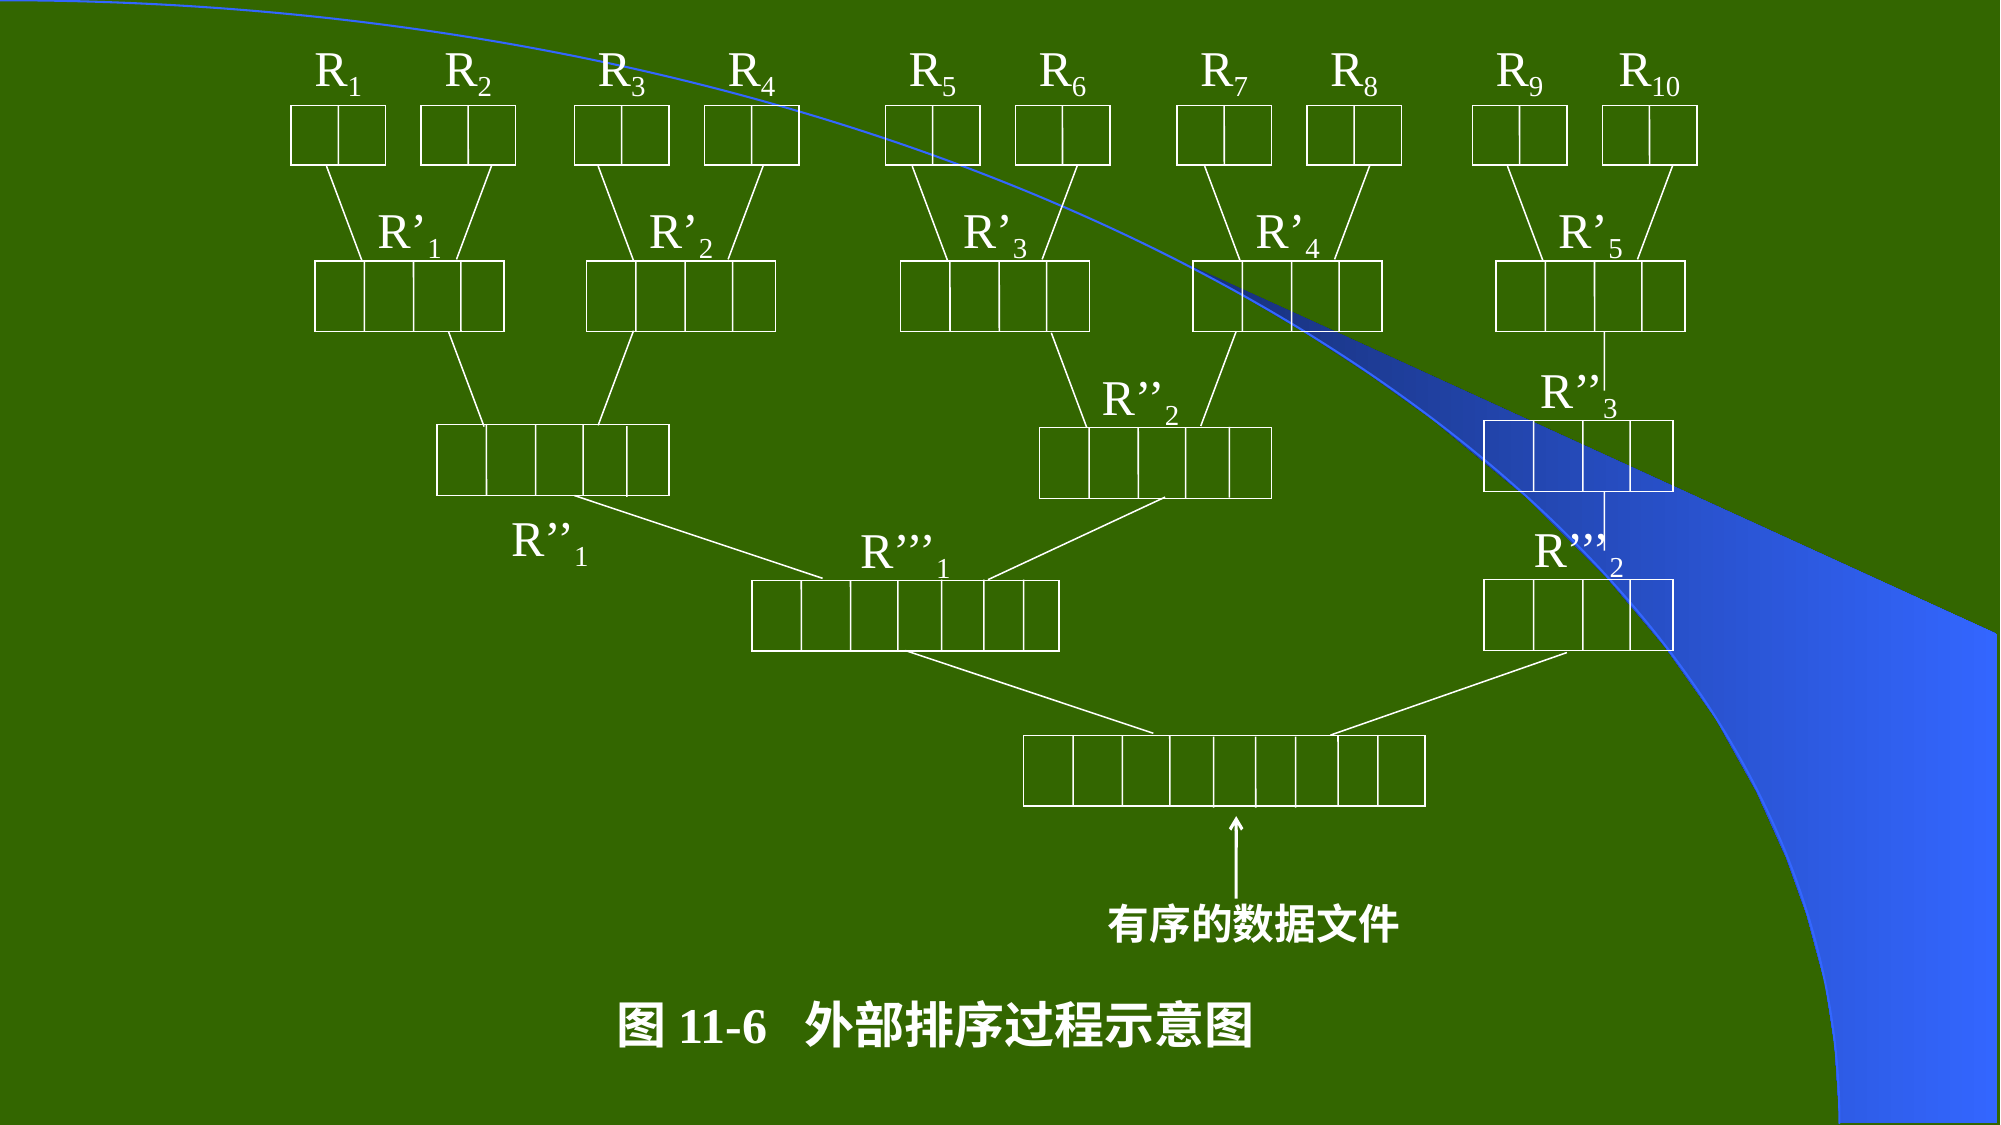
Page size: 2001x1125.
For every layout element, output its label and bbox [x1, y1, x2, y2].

text_box [291, 42, 1697, 1059]
